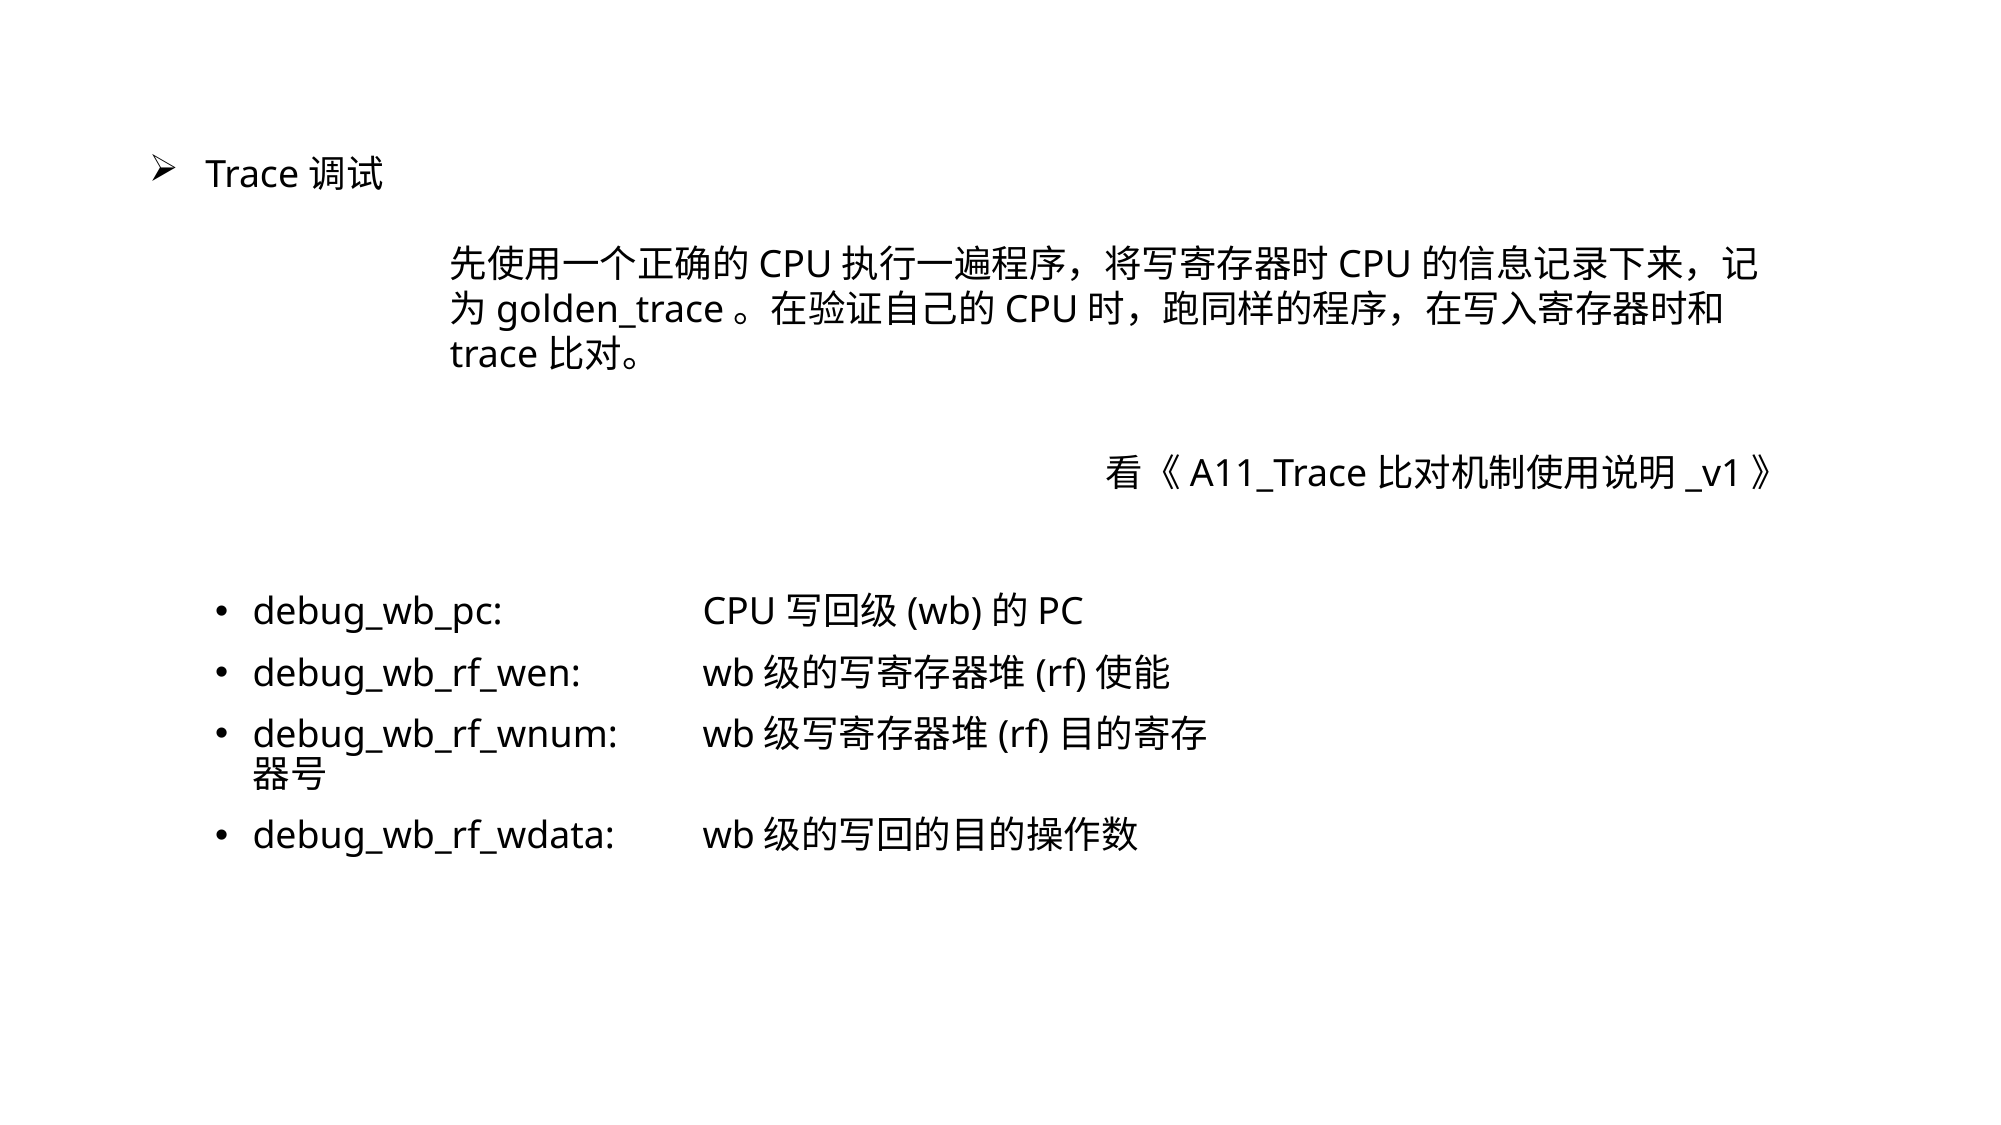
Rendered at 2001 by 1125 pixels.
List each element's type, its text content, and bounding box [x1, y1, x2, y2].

text_box 先使用一个正确的CPU执行一遍程序，将写寄存器时CPU的信息记录下来，记为golden_trace。在验证自己的CPU时，跑同样的程序，在写入寄存器时和trace比对。 [434, 232, 1782, 383]
text_box Trace调试 [136, 135, 544, 202]
text_box 看《A11_Trace比对机制使用说明_v1》 [1091, 441, 1804, 502]
text_box debug_wb_pc: CPU写回级(wb)的PC debug_wb_rf_wen: wb级的写寄存器堆(rf)使能 debug_wb_rf_wnum: wb级写寄存器堆(rf)目的寄存器号 debug_wb_rf_wdata: wb级的写回的目的操作数 [200, 584, 1237, 854]
